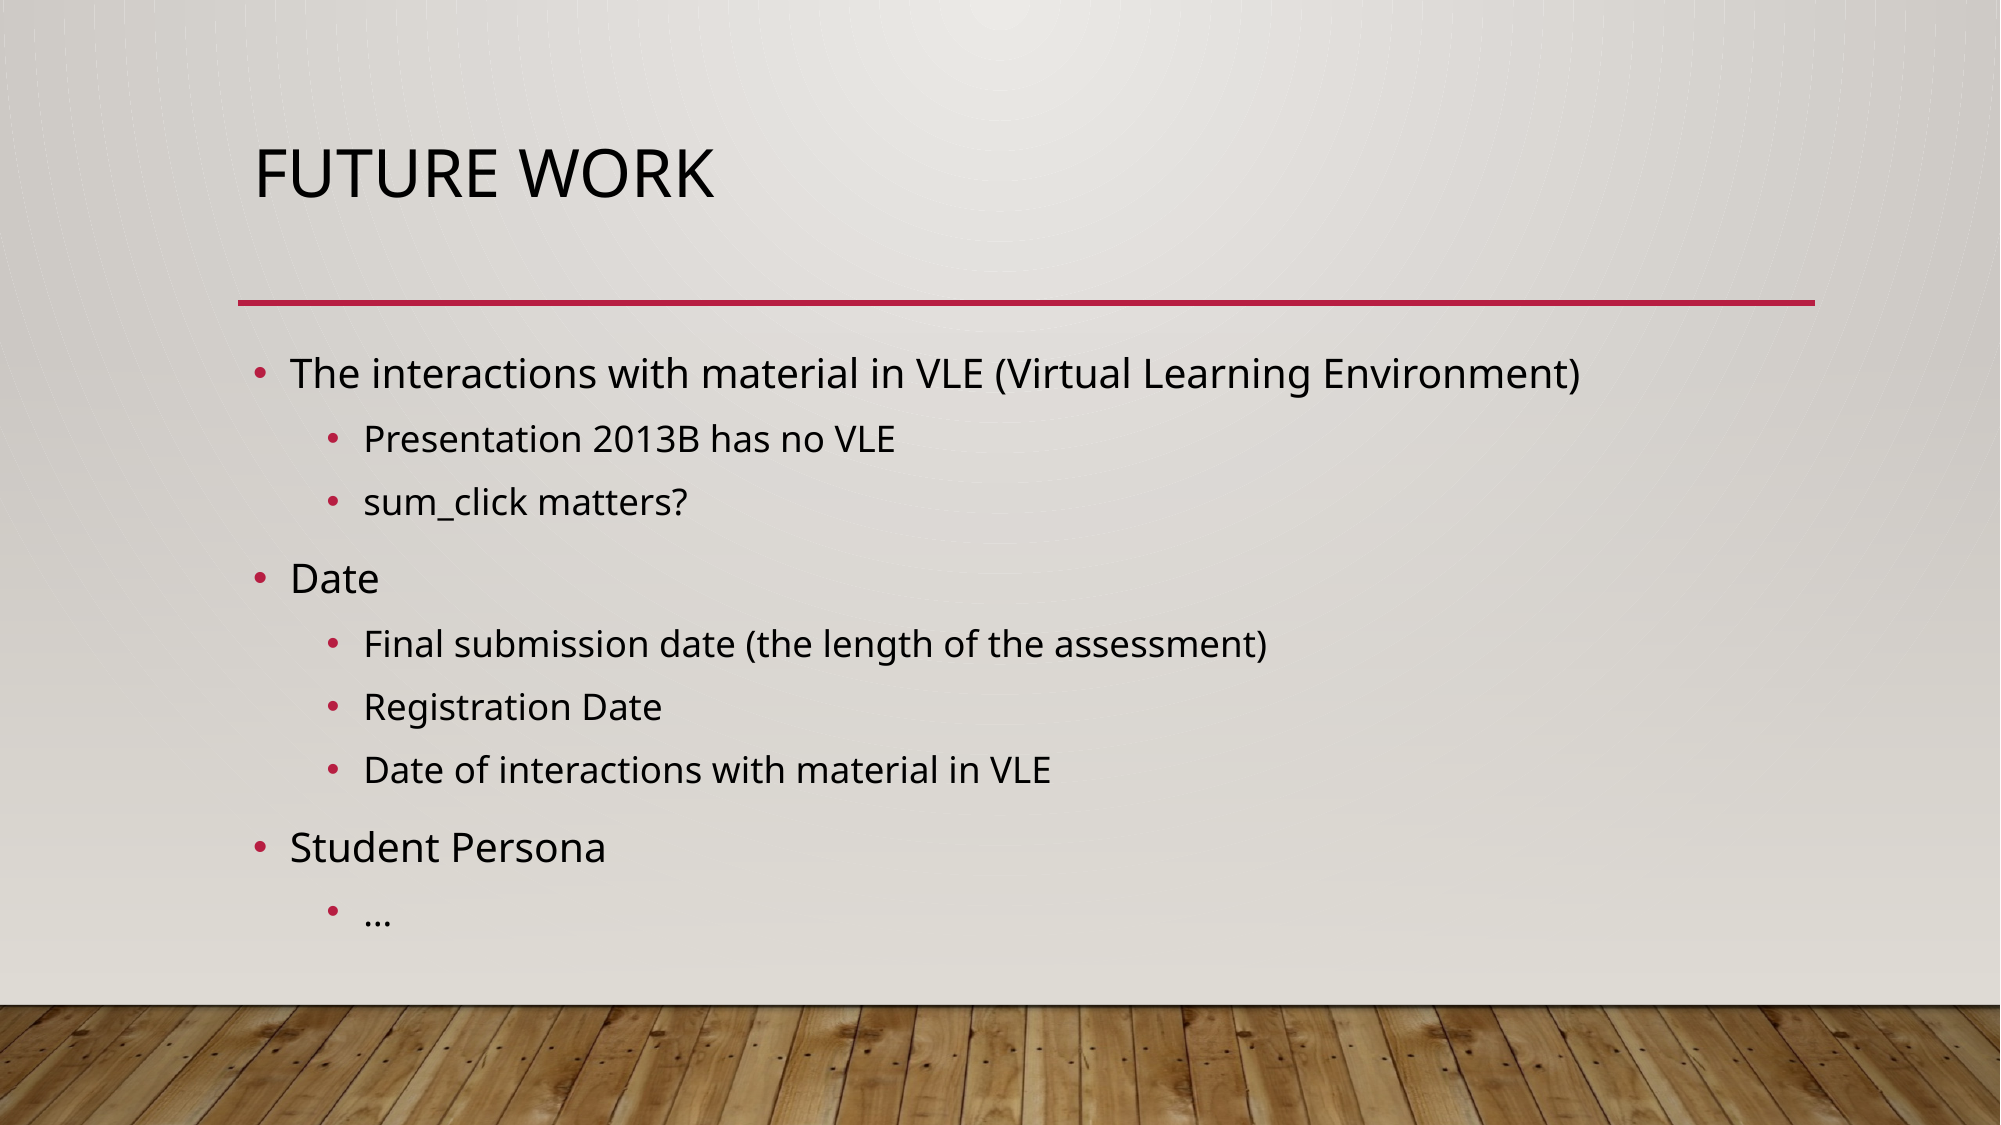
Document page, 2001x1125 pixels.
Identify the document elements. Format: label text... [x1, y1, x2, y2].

picture [0, 1005, 2000, 1125]
title Future work [238, 131, 1814, 305]
list The interactions with material in VLE (Virtual Learning Environment) Presentation 2013B has no VLE sum_click matters? Date Final submission date (the length of the assessment) Registration Date Date of interactions with material in VLE Student Persona … [238, 330, 1814, 943]
